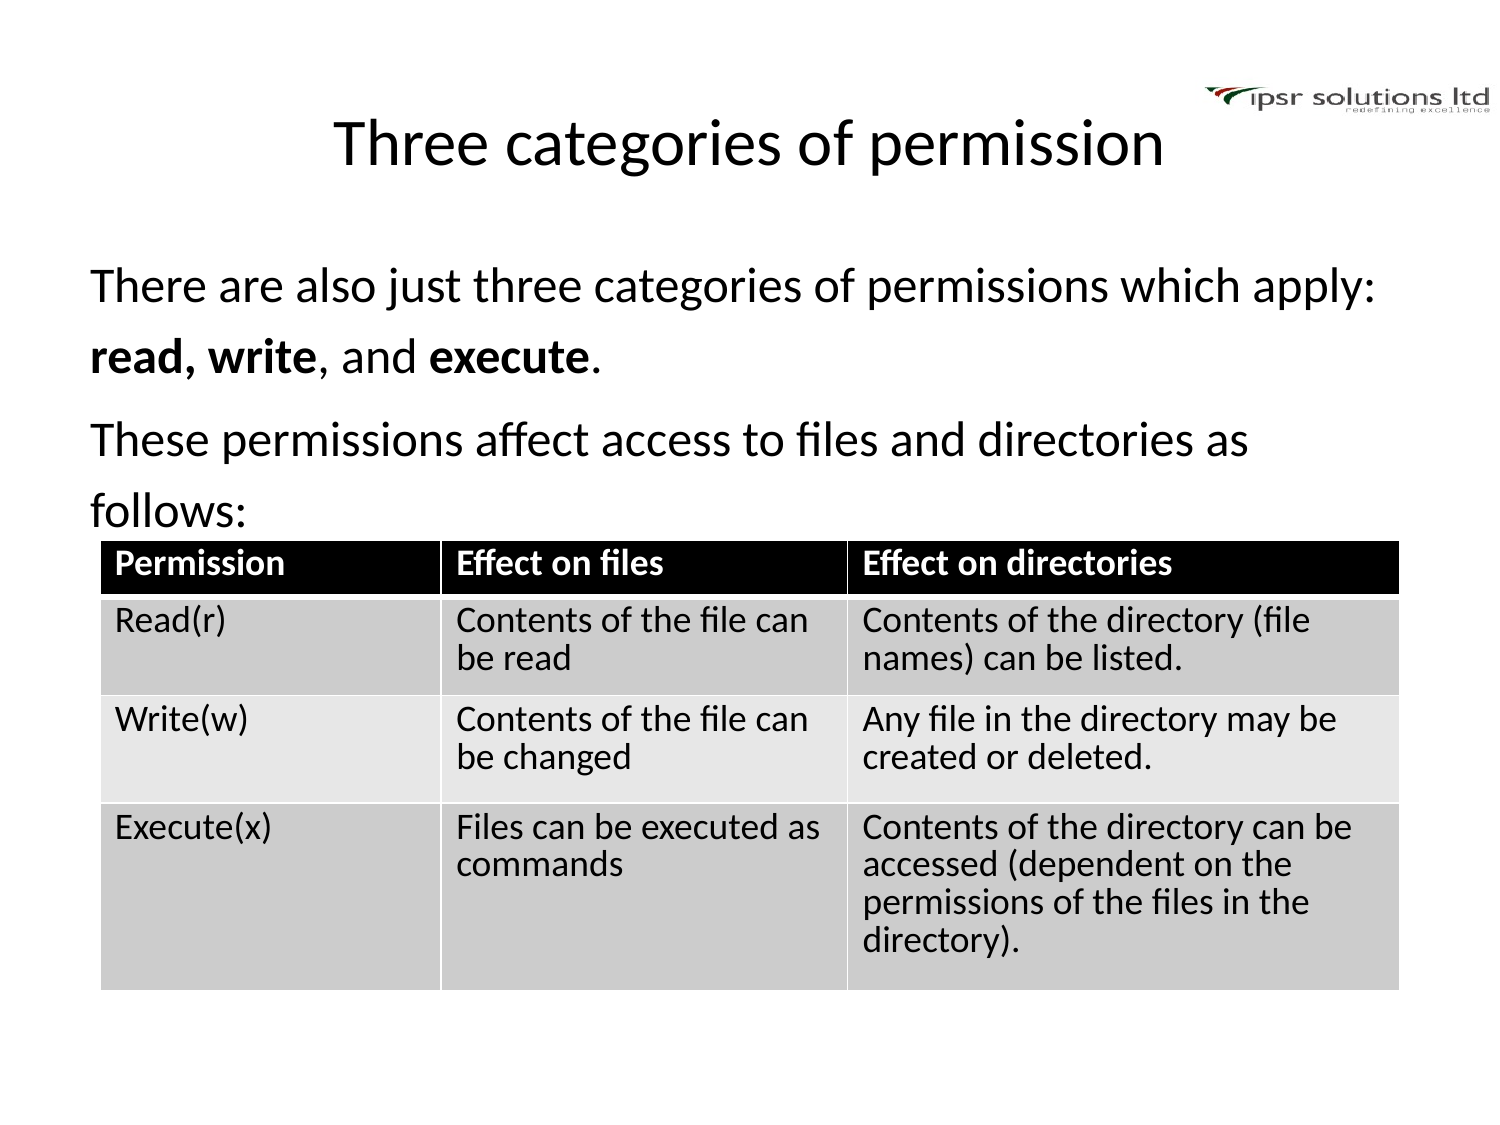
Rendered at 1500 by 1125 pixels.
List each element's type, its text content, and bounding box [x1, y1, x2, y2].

table_header Permission [101, 541, 440, 594]
table_header Effect on directories [848, 541, 1399, 594]
table_cell Execute(x) [101, 804, 440, 990]
picture [1195, 0, 1500, 201]
table_cell Any file in the directory may be created or deleted. [848, 696, 1399, 802]
title Three categories of permission [75, 45, 1425, 232]
table_cell Write(w) [101, 696, 440, 802]
table_cell Contents of the file can be changed [442, 696, 847, 802]
table_cell Read(r) [101, 600, 440, 695]
table_cell Contents of the directory (file names) can be listed. [848, 600, 1399, 695]
table_cell Contents of the directory can be accessed (dependent on the permissions of the files in the directory). [848, 804, 1399, 990]
list There are also just three categories of permissions which apply: read, write, and execute. These permissions affect access to files and directories as follows: [75, 232, 1425, 975]
table_cell Contents of the file can be read [442, 600, 847, 695]
table_cell Files can be executed as commands [442, 804, 847, 990]
table_header Effect on files [442, 541, 847, 594]
